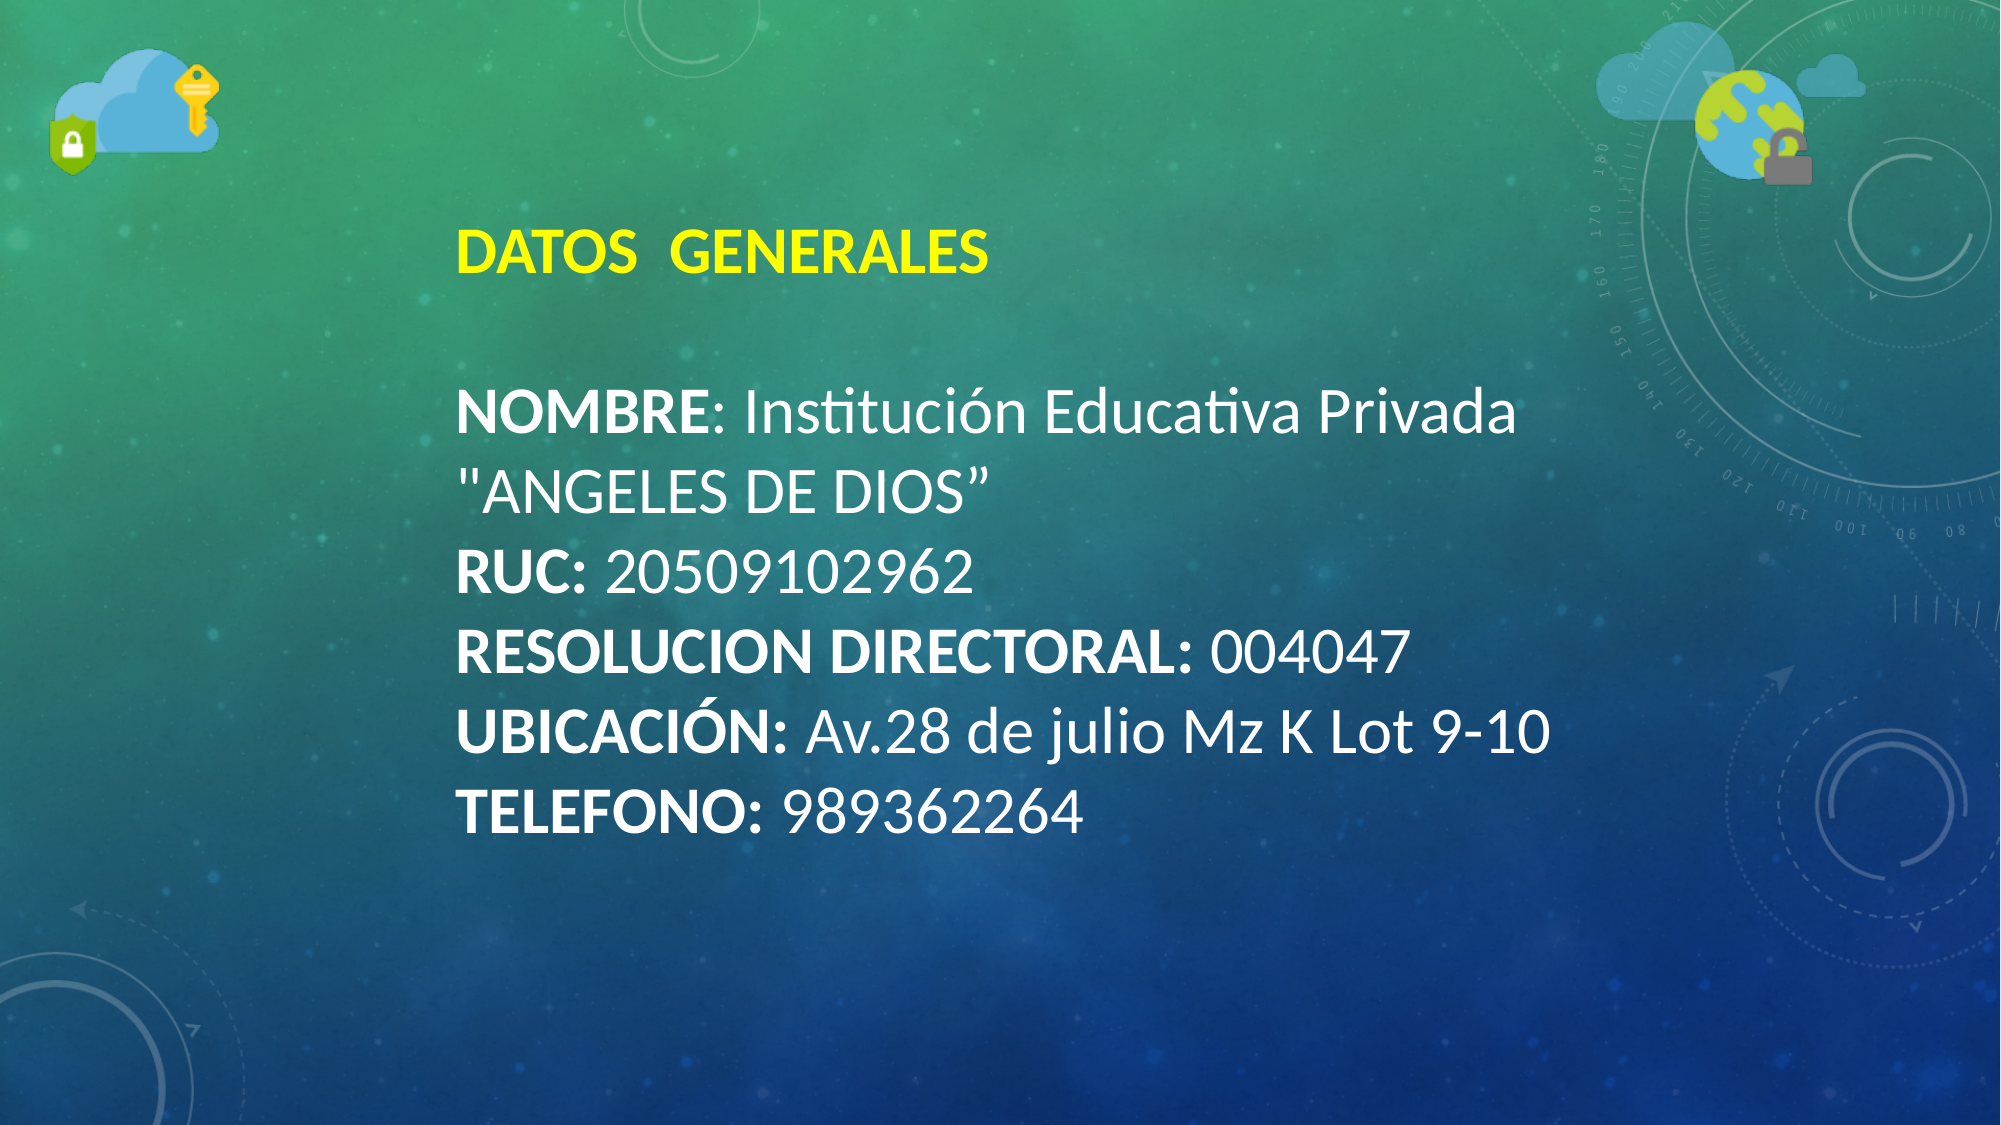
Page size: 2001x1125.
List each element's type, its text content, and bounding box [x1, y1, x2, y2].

text_box DATOS GENERALES NOMBRE: Institución Educativa Privada "ANGELES DE DIOS” RUC: 20509102962 RESOLUCION DIRECTORAL: 004047 UBICACIÓN: Av.28 de julio Mz K Lot 9-10 TELEFONO: 989362264 [441, 199, 1573, 904]
picture [0, 0, 2001, 1125]
